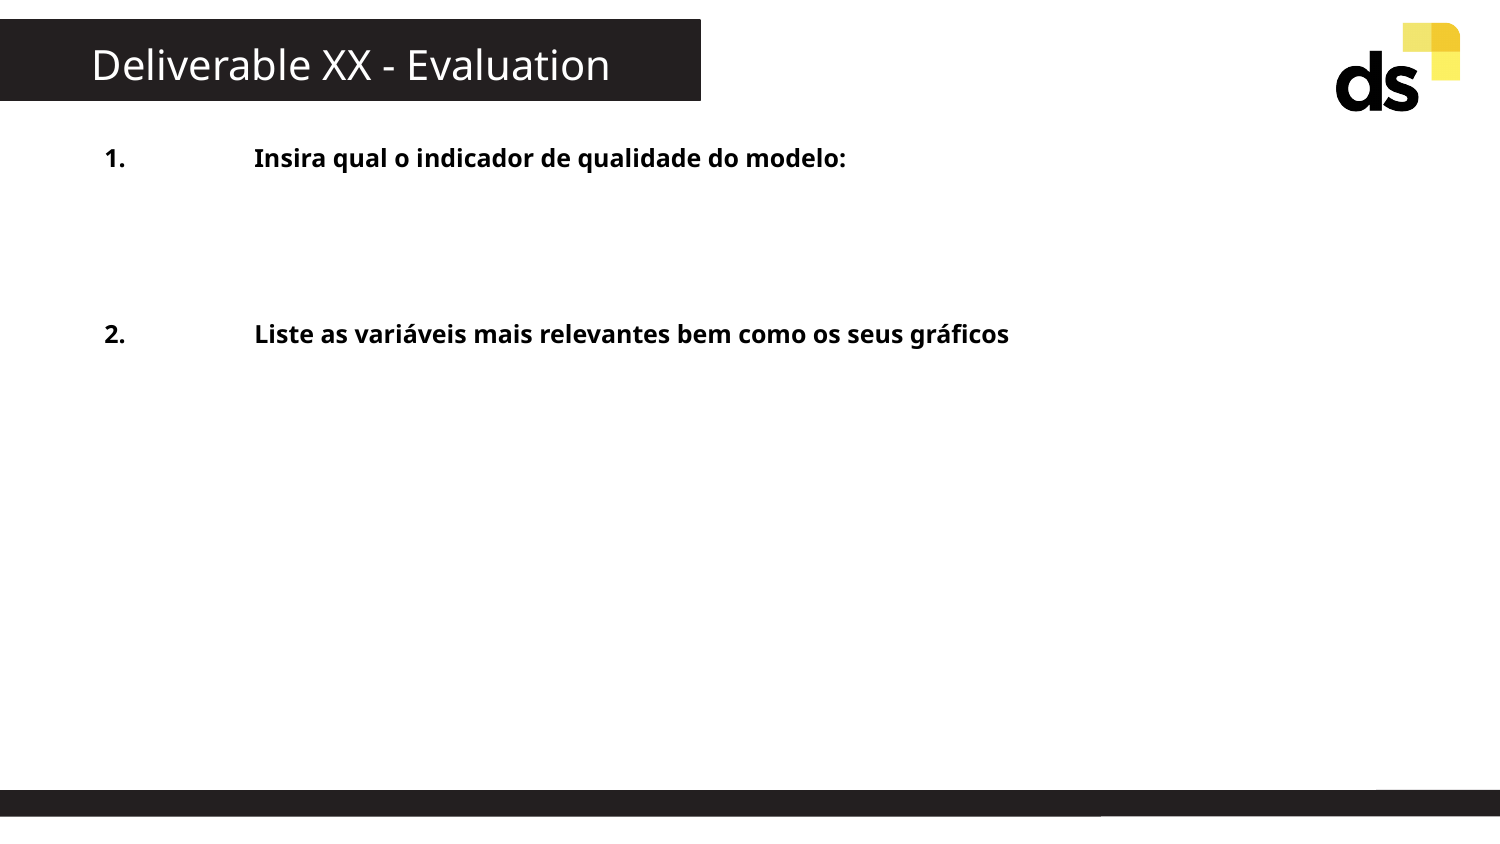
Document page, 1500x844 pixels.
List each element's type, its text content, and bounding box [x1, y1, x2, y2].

text_box [0, 19, 700, 101]
picture [1320, 21, 1467, 113]
text_box Deliverable XX - Evaluation [76, 23, 998, 104]
text_box 1. Insira qual o indicador de qualidade do modelo: [89, 122, 1156, 188]
text_box 2. Liste as variáveis mais relevantes bem como os seus gráficos [89, 298, 1156, 364]
text_box [0, 790, 1500, 816]
